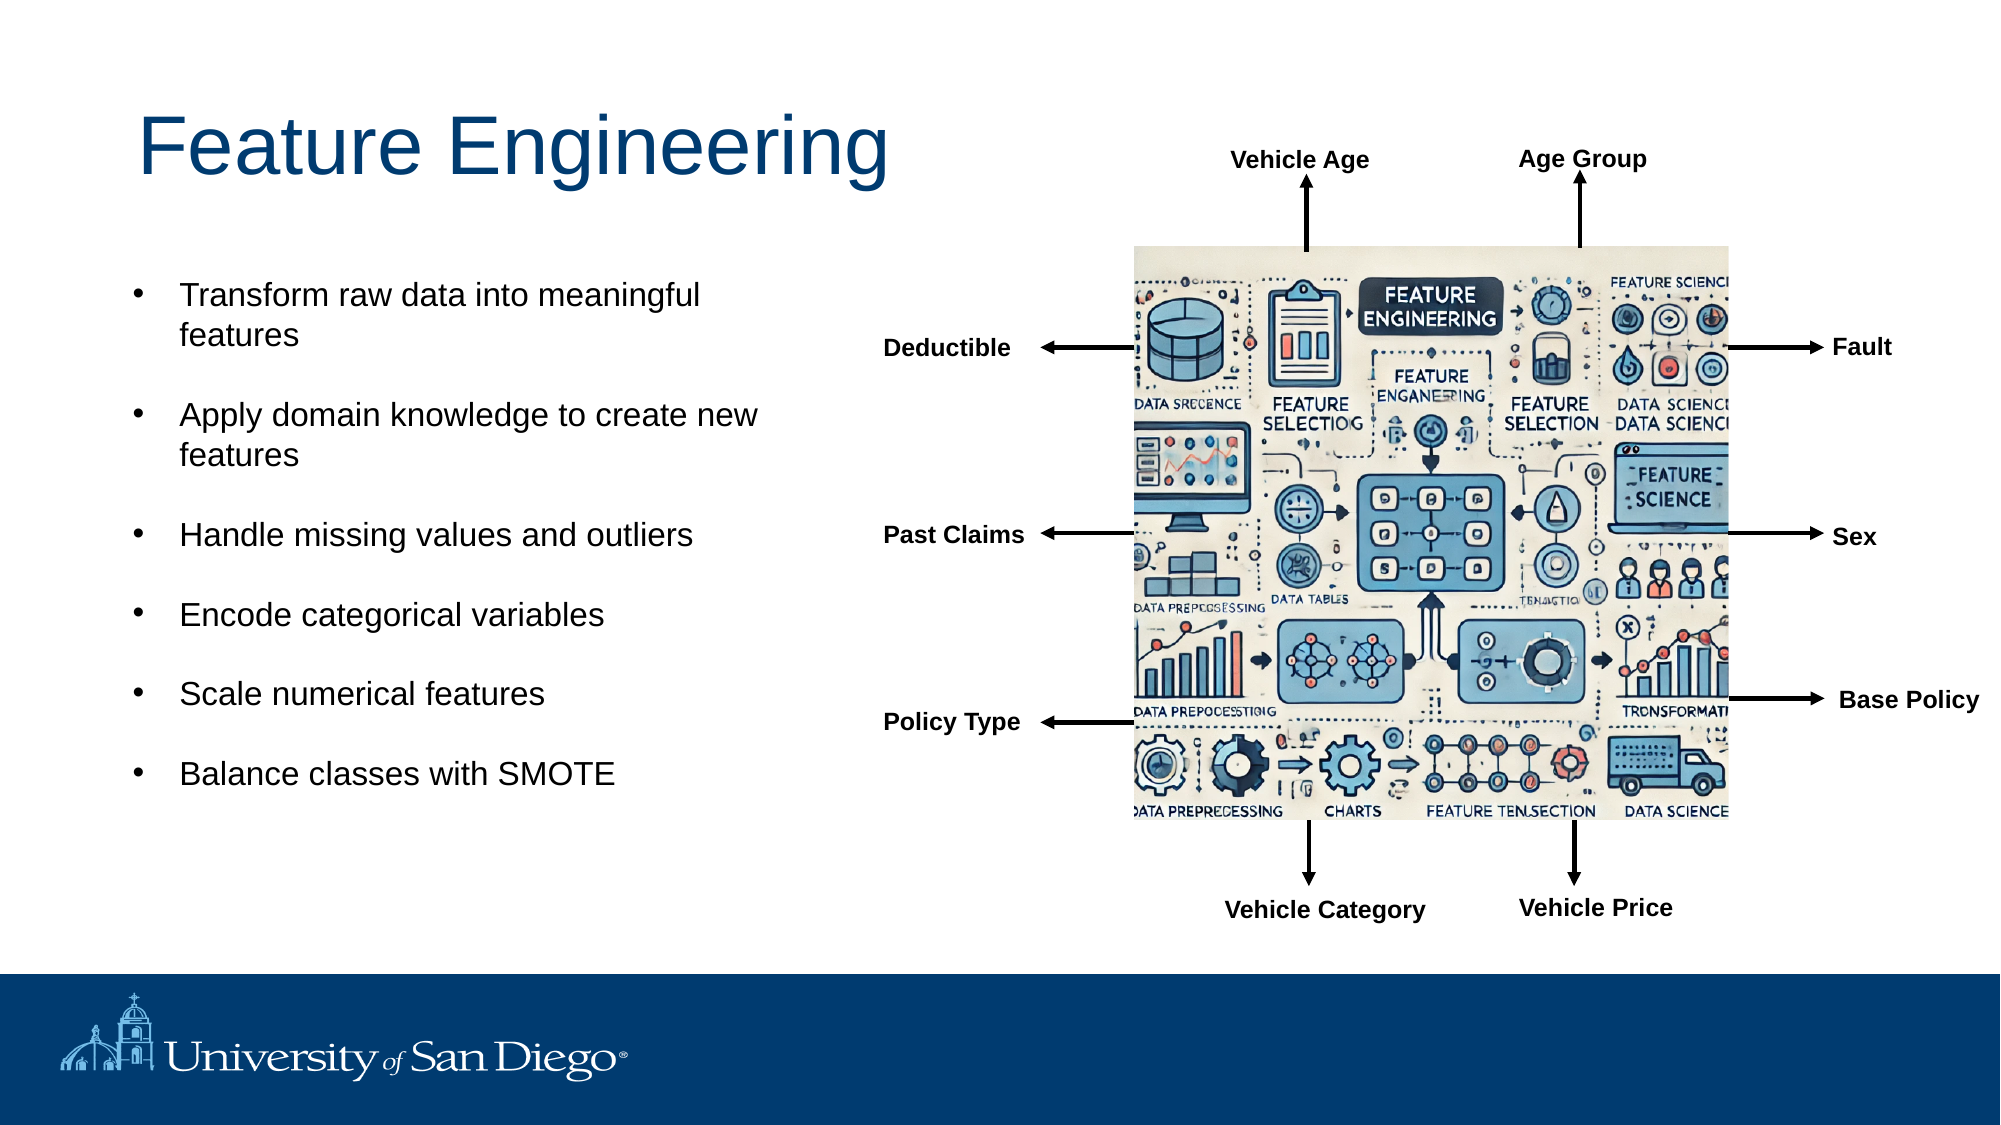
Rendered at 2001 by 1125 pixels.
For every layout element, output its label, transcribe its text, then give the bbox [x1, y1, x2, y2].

text_box Vehicle Age [1215, 136, 1503, 181]
text_box Policy Type [868, 698, 1129, 744]
text_box Vehicle Price [1503, 884, 2000, 929]
text_box Age Group [1503, 135, 2000, 181]
title Feature Engineering [137, 54, 1048, 242]
text_box Deductible [868, 324, 1129, 370]
text_box Base Policy [1824, 675, 2000, 721]
text_box Vehicle Category [1209, 886, 1706, 932]
picture [1134, 245, 1729, 821]
text_box Transform raw data into meaningful features Apply domain knowledge to create new features Handle missing values and outliers Encode categorical variables Scale numerical features Balance classes with SMOTE [117, 265, 780, 800]
text_box Fault [1817, 323, 2000, 368]
text_box Sex [1817, 513, 2000, 559]
text_box Past Claims [868, 511, 1129, 557]
picture [0, 974, 2000, 1125]
